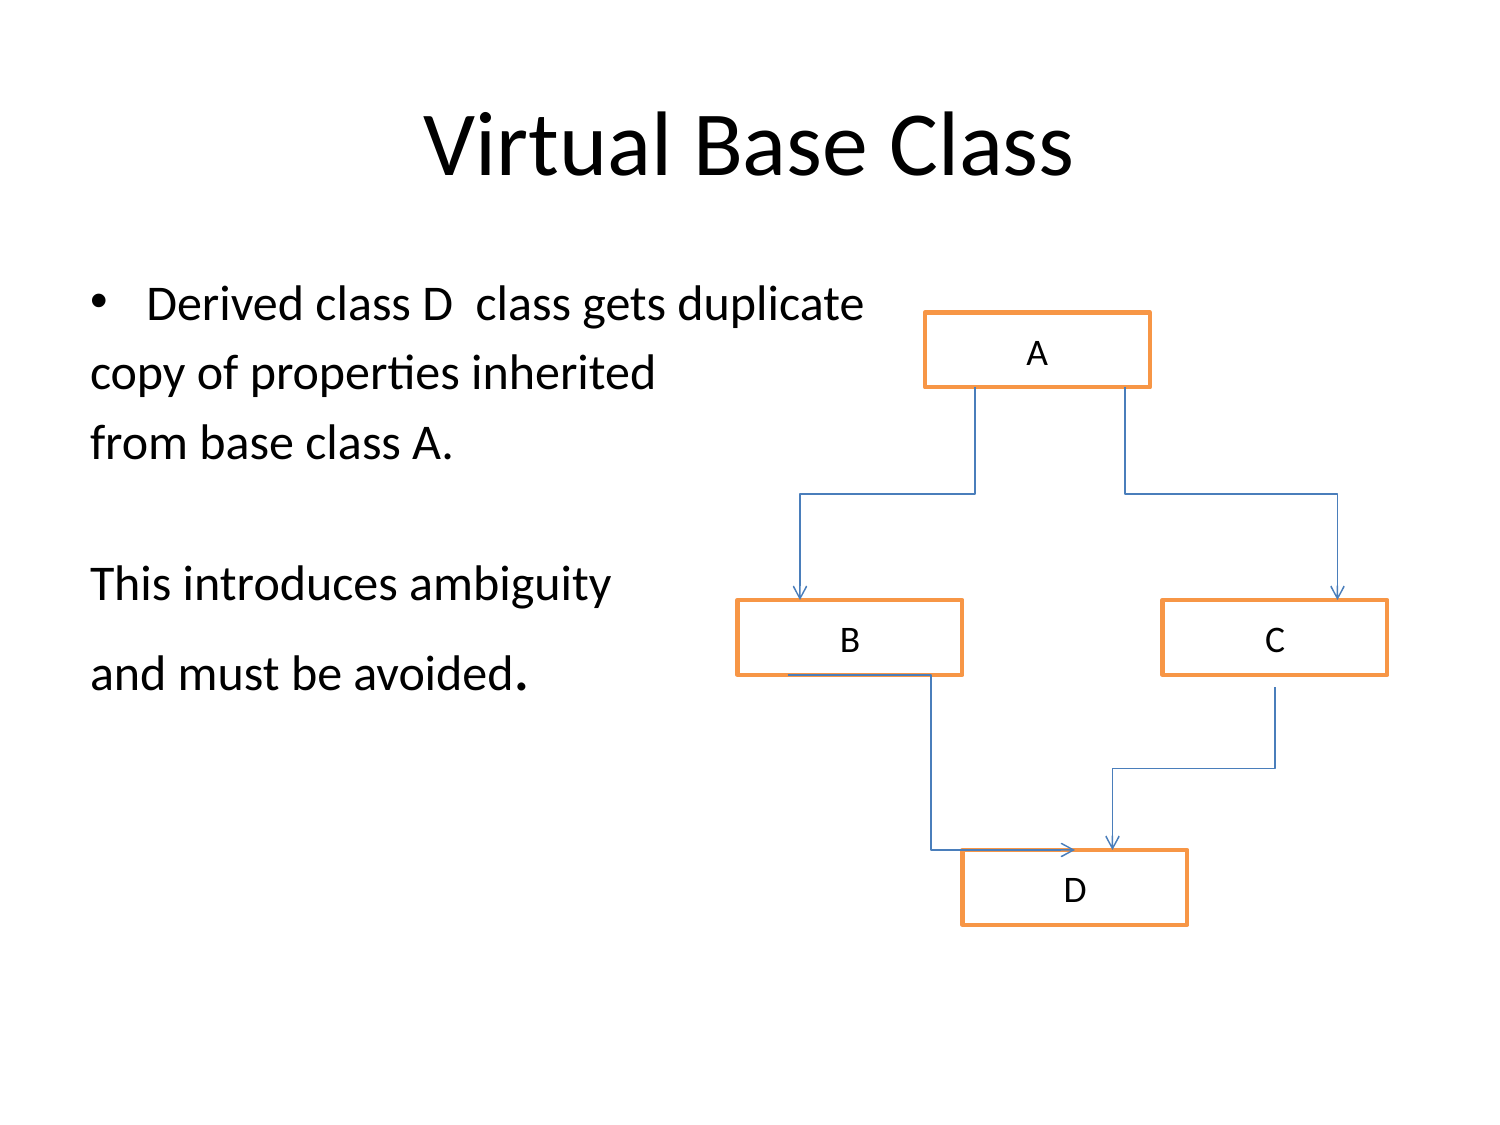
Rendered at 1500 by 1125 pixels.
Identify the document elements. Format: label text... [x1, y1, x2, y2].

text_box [780, 405, 994, 582]
text_box C [1160, 598, 1389, 677]
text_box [1112, 687, 1276, 851]
text_box A [923, 310, 1152, 389]
text_box D [960, 848, 1189, 927]
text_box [843, 618, 1019, 907]
title Virtual Base Class [75, 45, 1425, 233]
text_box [1124, 387, 1338, 601]
text_box B [735, 598, 964, 677]
list Derived class D class gets duplicate copy of properties inherited from base class A. This introduces ambiguity and must be avoided. [75, 262, 1425, 1005]
